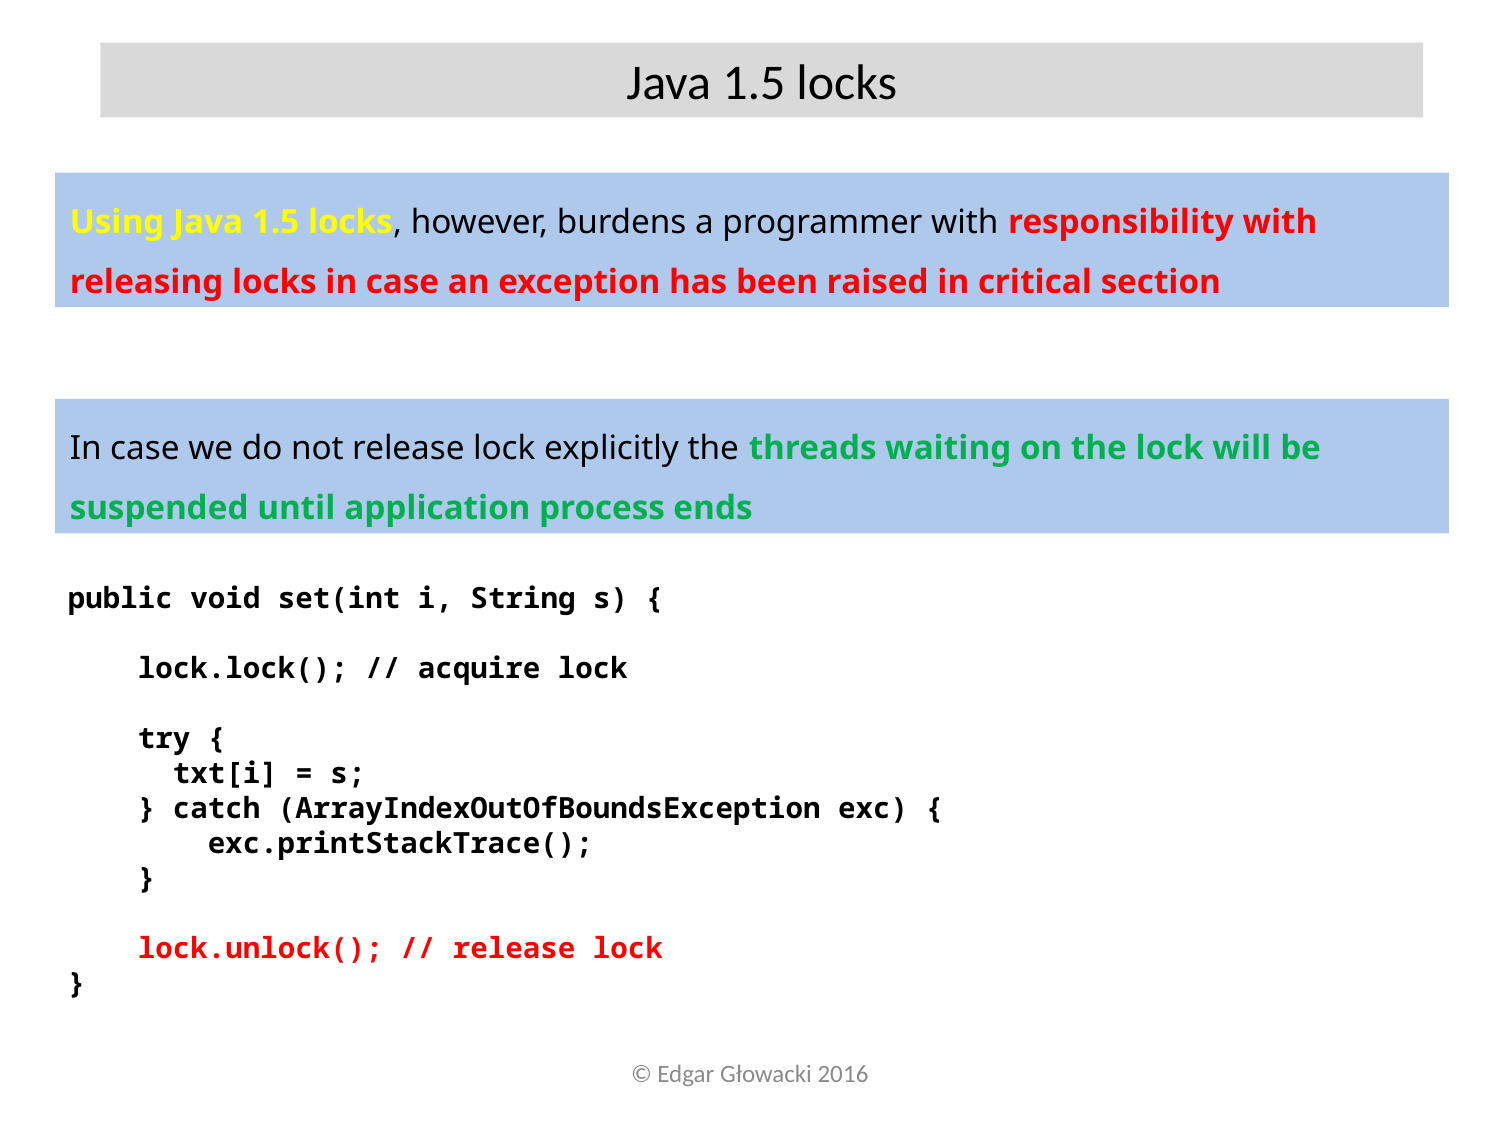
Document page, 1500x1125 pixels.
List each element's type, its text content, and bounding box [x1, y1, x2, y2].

text_box Using Java 1.5 locks, however, burdens a programmer with responsibility with releasing locks in case an exception has been raised in critical section [55, 172, 1449, 308]
text_box public void set(int i, String s) { lock.lock(); // acquire lock try { txt[i] = s; } catch (ArrayIndexOutOfBoundsException exc) { exc.printStackTrace(); } lock.unlock(); // release lock } [53, 572, 1407, 1007]
text_box In case we do not release lock explicitly the threads waiting on the lock will be suspended until application process ends [55, 398, 1449, 534]
footer © Edgar Głowacki 2016 [512, 1042, 988, 1103]
text_box Java 1.5 locks [100, 42, 1424, 118]
